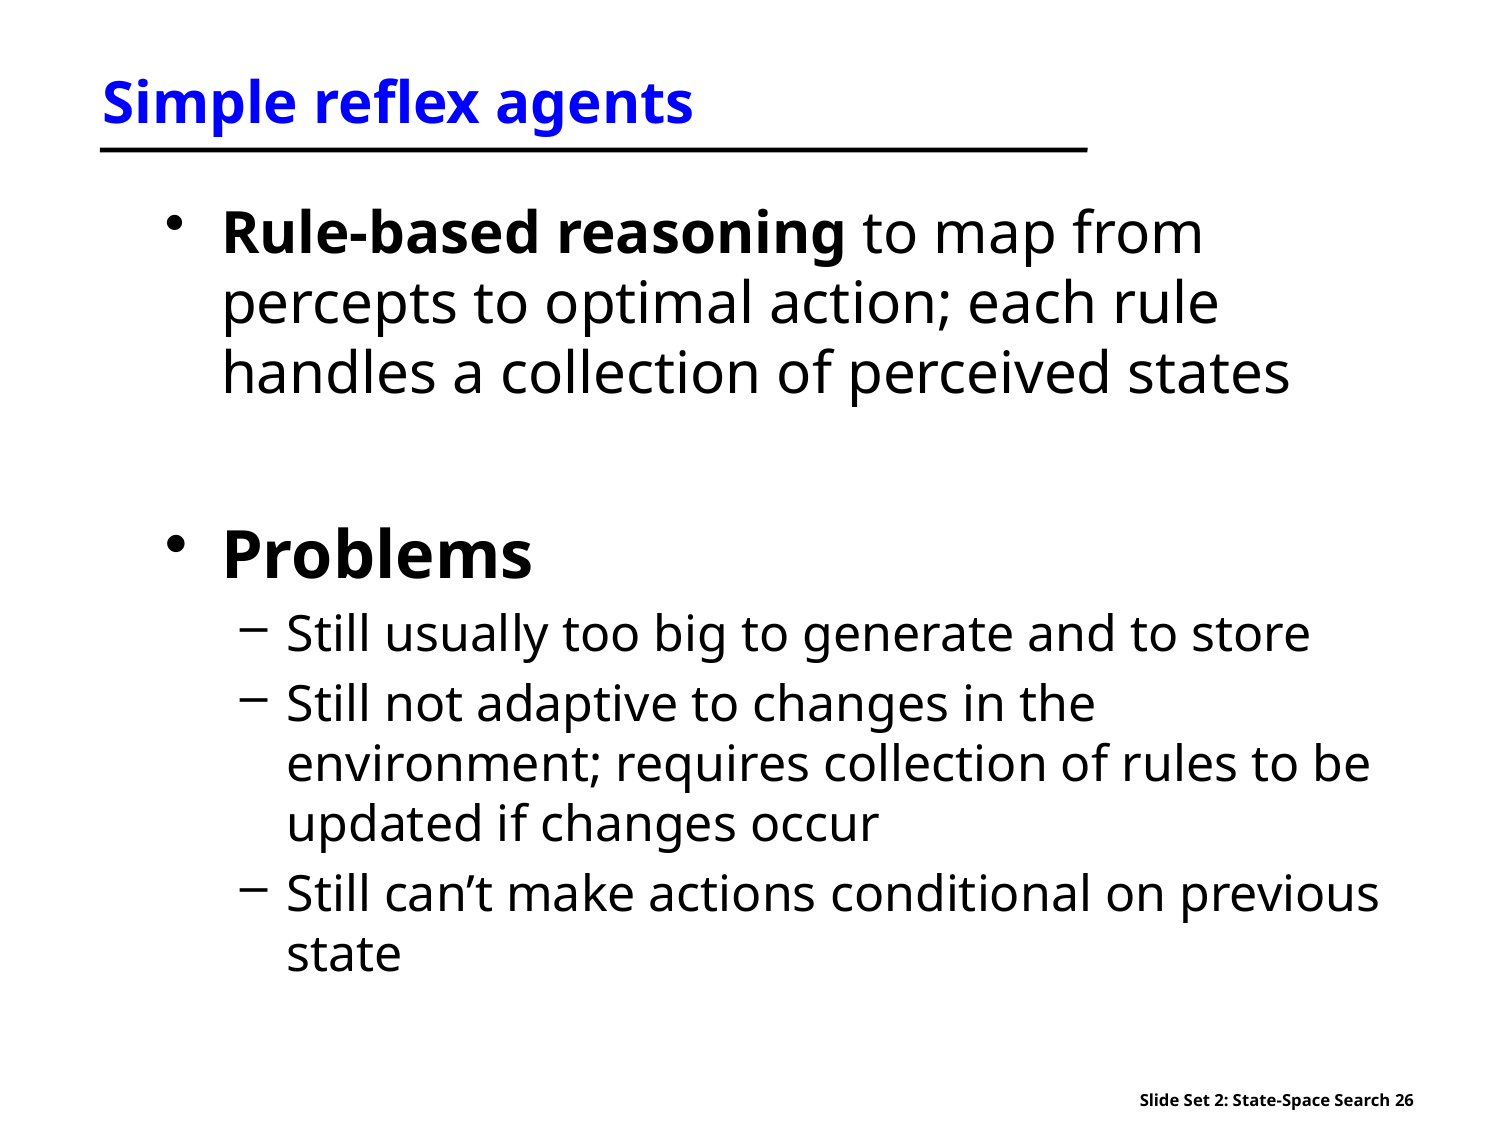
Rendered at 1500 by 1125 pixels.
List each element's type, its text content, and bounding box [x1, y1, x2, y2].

list Rule-based reasoning to map from percepts to optimal action; each rule handles a collection of perceived states Problems Still usually too big to generate and to store Still not adaptive to changes in the environment; requires collection of rules to be updated if changes occur Still can’t make actions conditional on previous state [150, 187, 1438, 1000]
title Simple reflex agents [87, 50, 1363, 150]
